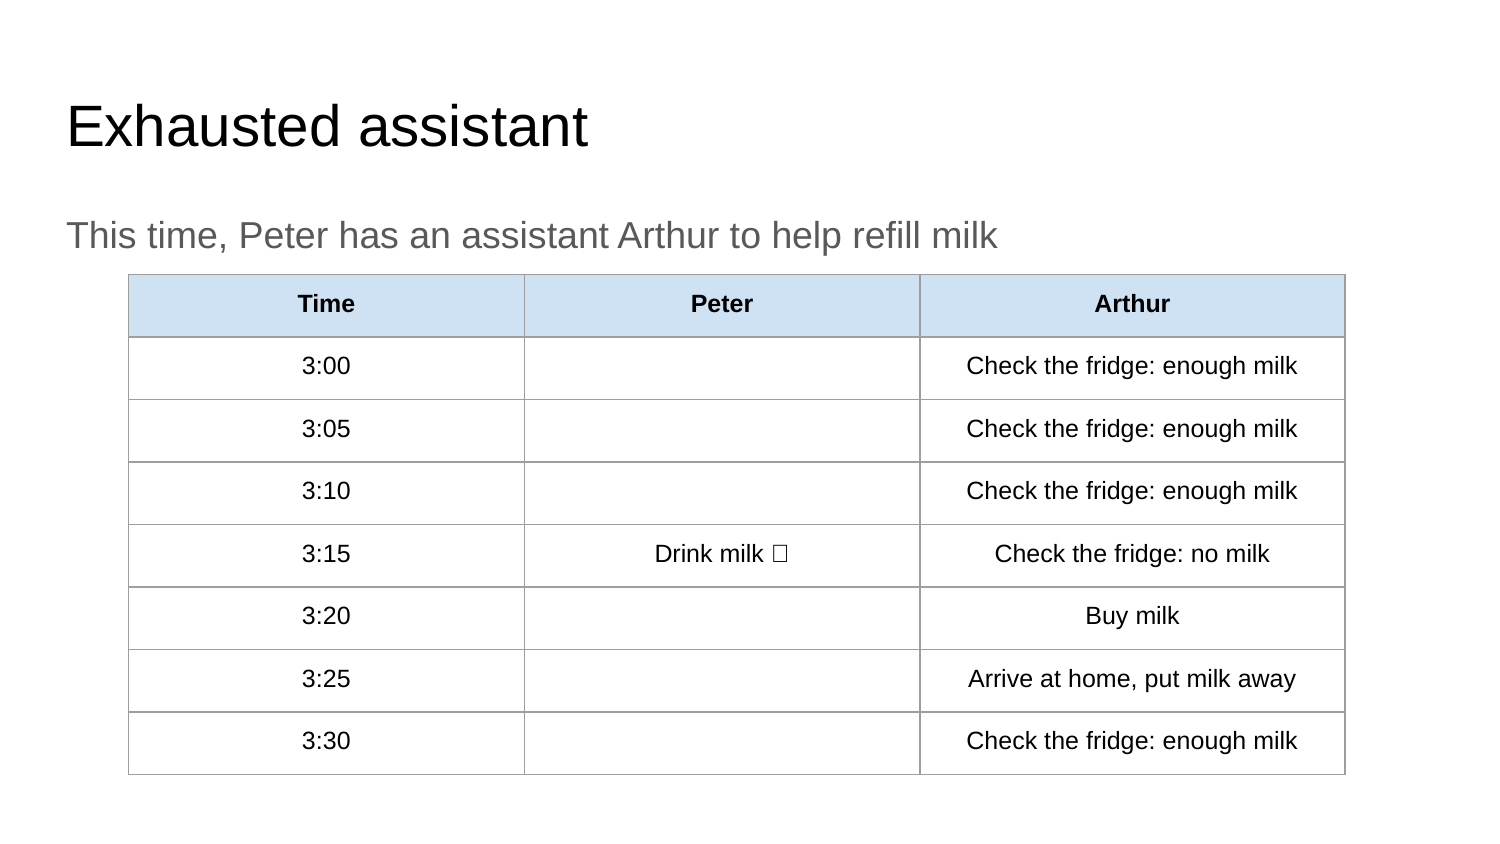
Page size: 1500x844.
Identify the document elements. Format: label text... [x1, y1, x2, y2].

title Exhausted assistant [51, 72, 1449, 167]
table_cell [525, 400, 919, 461]
table_cell Arrive at home, put milk away [921, 650, 1344, 711]
table_cell Check the fridge: enough milk [921, 713, 1344, 774]
table_cell [525, 338, 919, 399]
table_cell 3:25 [129, 650, 524, 711]
list This time, Peter has an assistant Arthur to help refill milk [51, 189, 1449, 750]
table_header Time [129, 275, 524, 336]
table_cell 3:15 [129, 525, 524, 586]
table_cell 3:30 [129, 713, 524, 774]
table_cell 3:10 [129, 463, 524, 524]
table_cell Check the fridge: no milk [921, 525, 1344, 586]
table_cell 3:20 [129, 588, 524, 649]
table_cell Drink milk 🥛 [525, 525, 919, 586]
table_cell [525, 463, 919, 524]
table_cell Check the fridge: enough milk [921, 338, 1344, 399]
table_cell [525, 588, 919, 649]
table_header Arthur [921, 275, 1344, 336]
table_cell Check the fridge: enough milk [921, 400, 1344, 461]
table_cell Buy milk [921, 588, 1344, 649]
table_cell 3:05 [129, 400, 524, 461]
table_cell [525, 650, 919, 711]
table_cell 3:00 [129, 338, 524, 399]
table_cell [525, 713, 919, 774]
table_cell Check the fridge: enough milk [921, 463, 1344, 524]
table_header Peter [525, 275, 919, 336]
